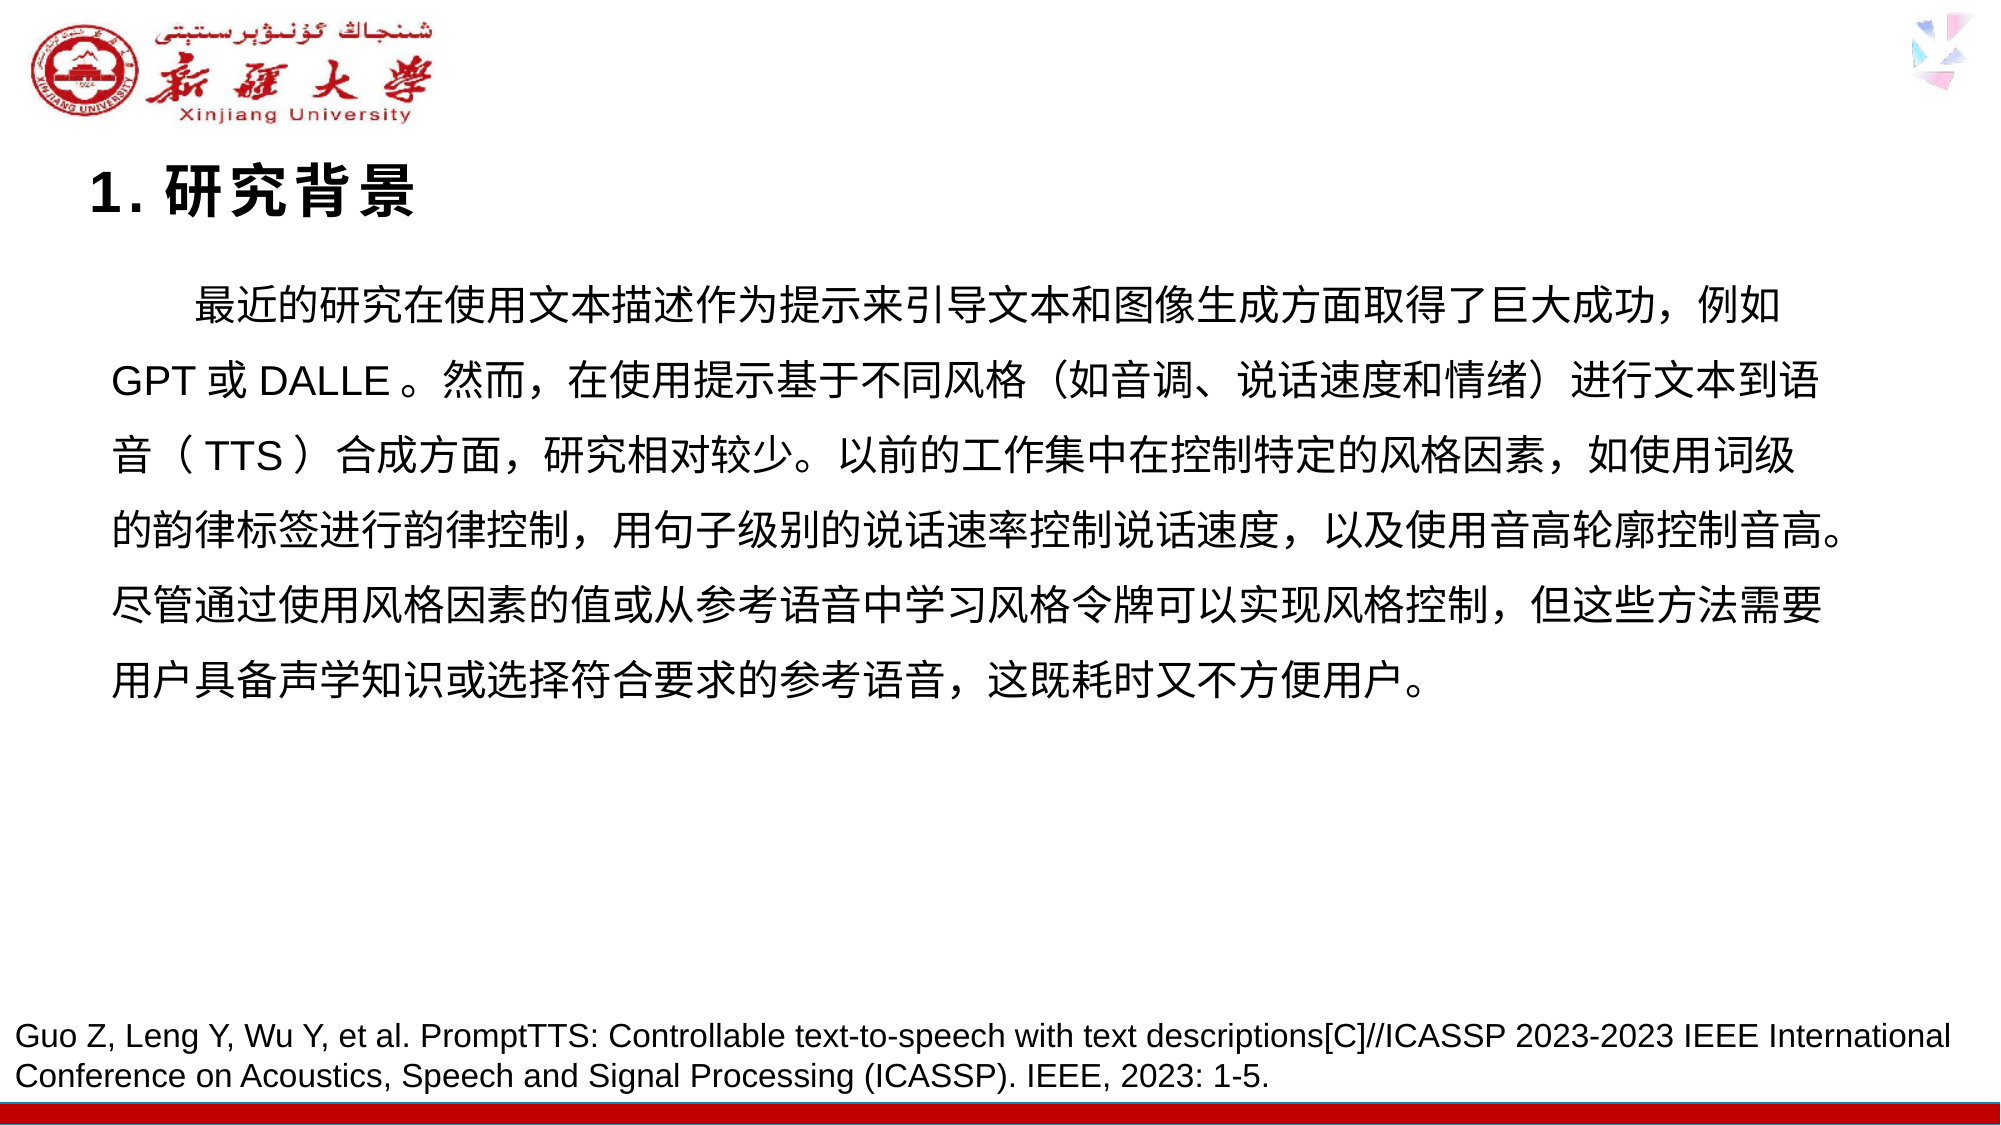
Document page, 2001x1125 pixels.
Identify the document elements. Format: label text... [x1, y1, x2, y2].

picture [1881, 0, 2000, 101]
picture [0, 0, 482, 143]
text_box 最近的研究在使用文本描述作为提示来引导文本和图像生成方面取得了巨大成功，例如GPT或DALLE。然而，在使用提示基于不同风格（如音调、说话速度和情绪）进行文本到语音（TTS）合成方面，研究相对较少。以前的工作集中在控制特定的风格因素，如使用词级的韵律标签进行韵律控制，用句子级别的说话速率控制说话速度，以及使用音高轮廓控制音高。尽管通过使用风格因素的值或从参考语音中学习风格令牌可以实现风格控制，但这些方法需要用户具备声学知识或选择符合要求的参考语音，这既耗时又不方便用户。 [96, 246, 1853, 712]
text_box [0, 1102, 2000, 1125]
text_box Guo Z, Leng Y, Wu Y, et al. PromptTTS: Controllable text-to-speech with text descriptions[C]//ICASSP 2023-2023 IEEE International Conference on Acoustics, Speech and Signal Processing (ICASSP). IEEE, 2023: 1-5. [0, 1007, 2000, 1102]
text_box 1.研究背景 [74, 130, 1875, 247]
